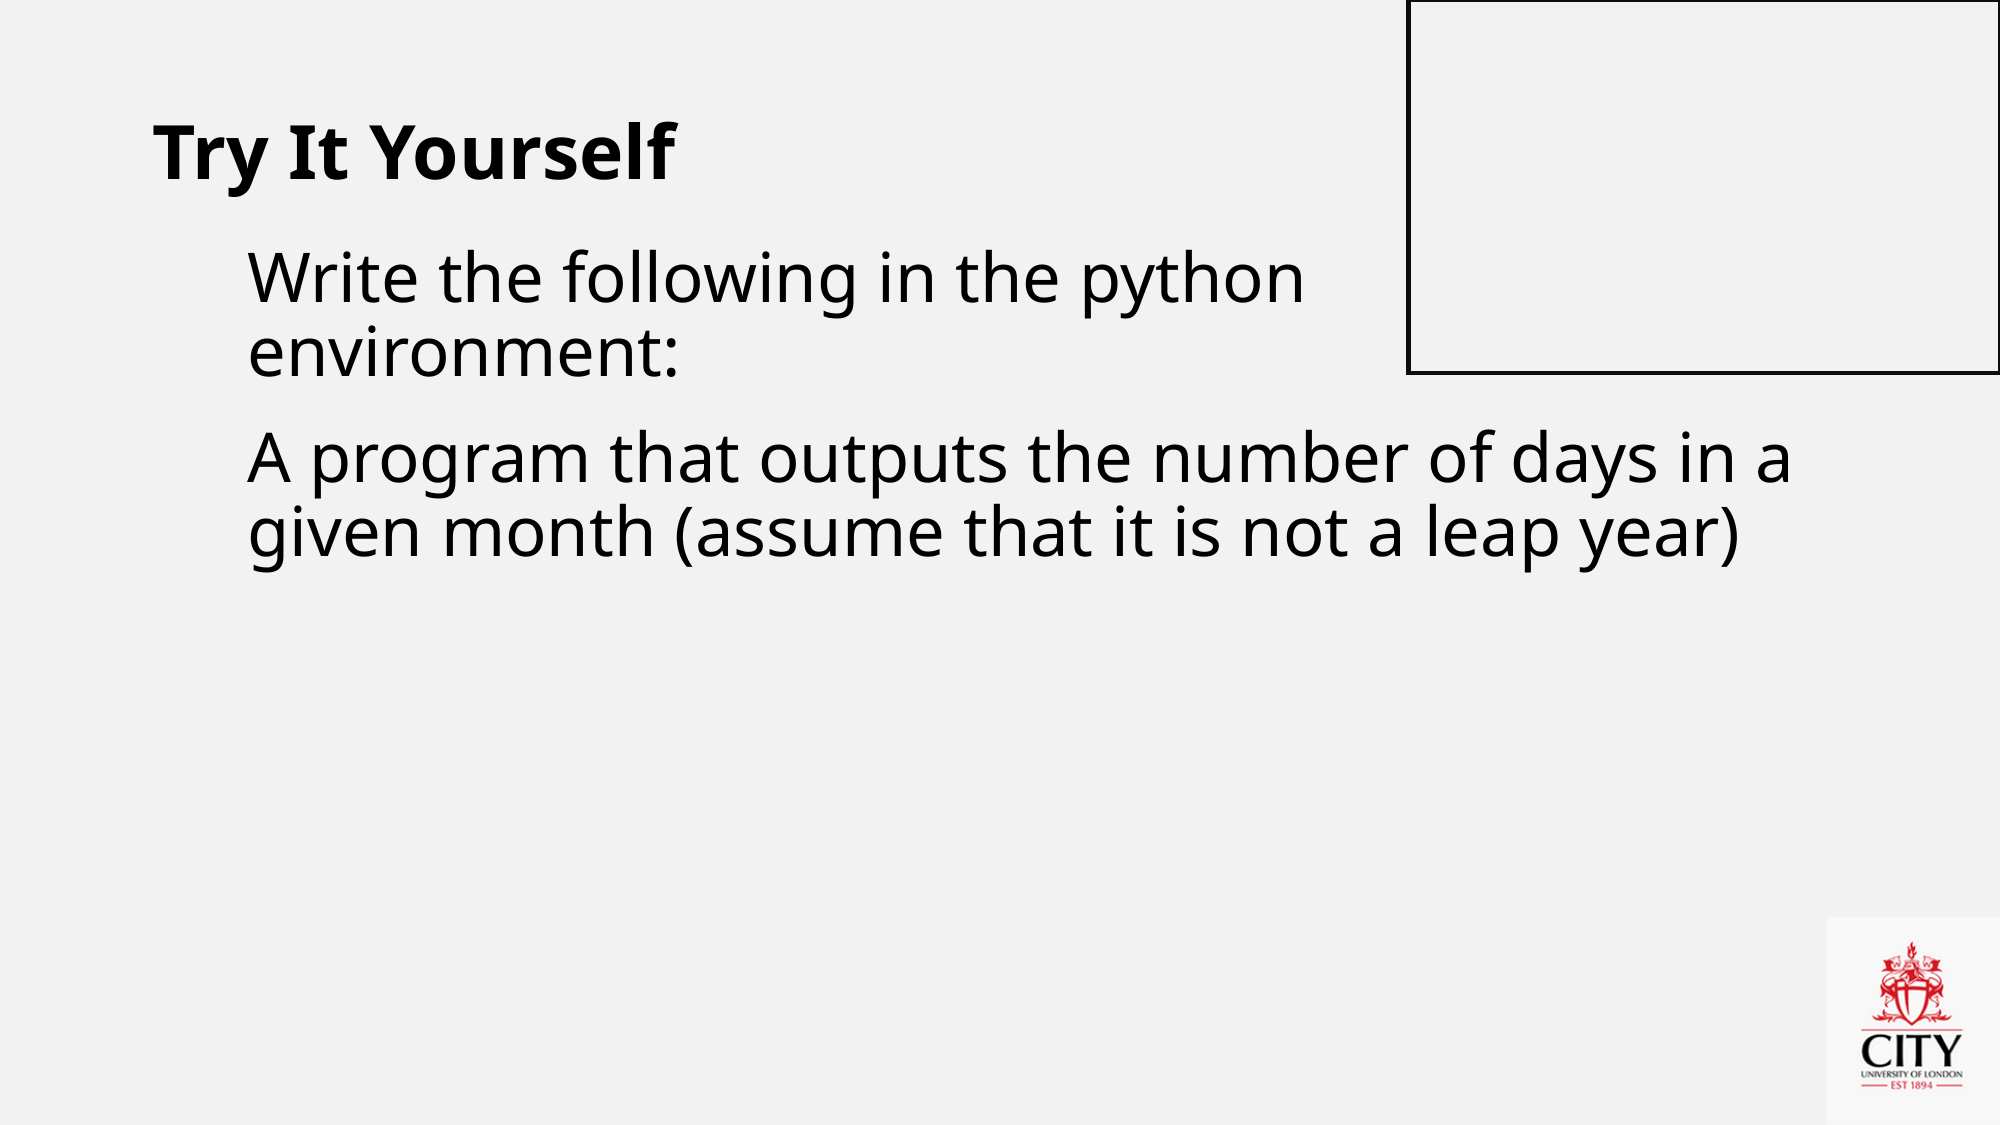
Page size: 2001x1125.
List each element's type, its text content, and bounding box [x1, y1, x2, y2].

text_box [1407, 0, 2000, 374]
text_box A program that outputs the number of days in a given month (assume that it is not a leap year) [232, 415, 1827, 918]
picture [1826, 917, 2000, 1125]
title Try It Yourself [137, 74, 1407, 236]
list Write the following in the python environment: [232, 235, 1400, 415]
